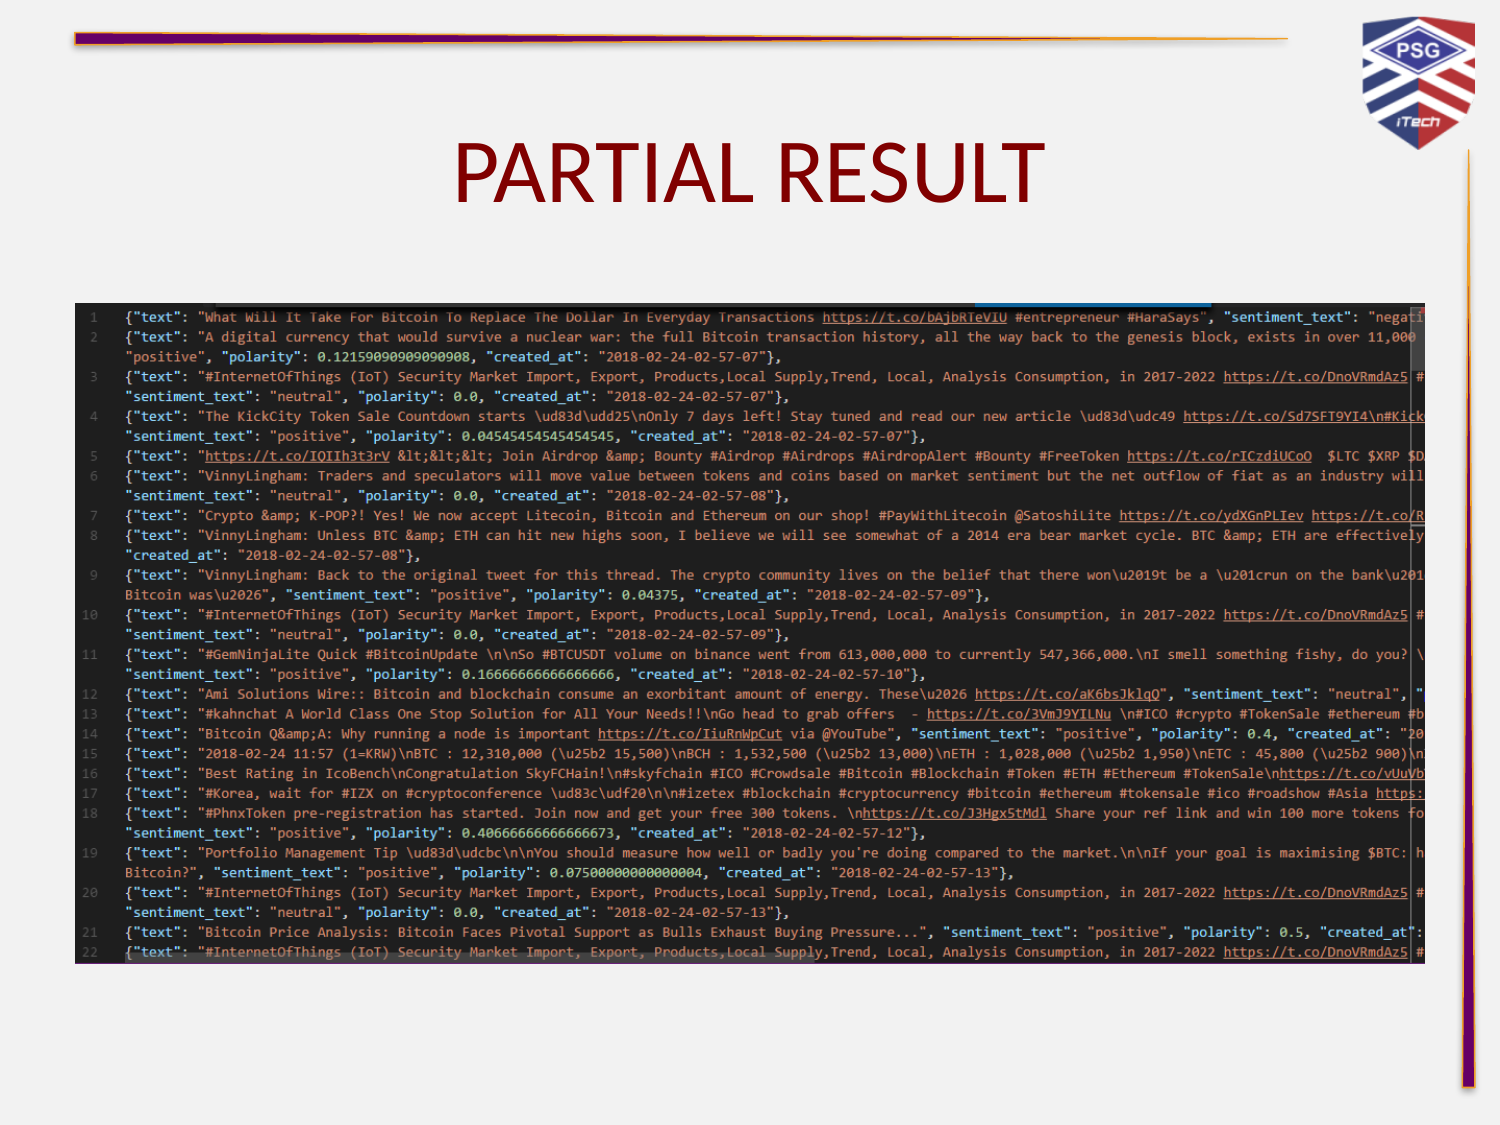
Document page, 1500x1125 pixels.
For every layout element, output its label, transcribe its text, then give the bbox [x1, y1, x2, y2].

picture [1362, 16, 1475, 150]
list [74, 303, 1426, 964]
title PARTIAL RESULT [74, 99, 1426, 233]
